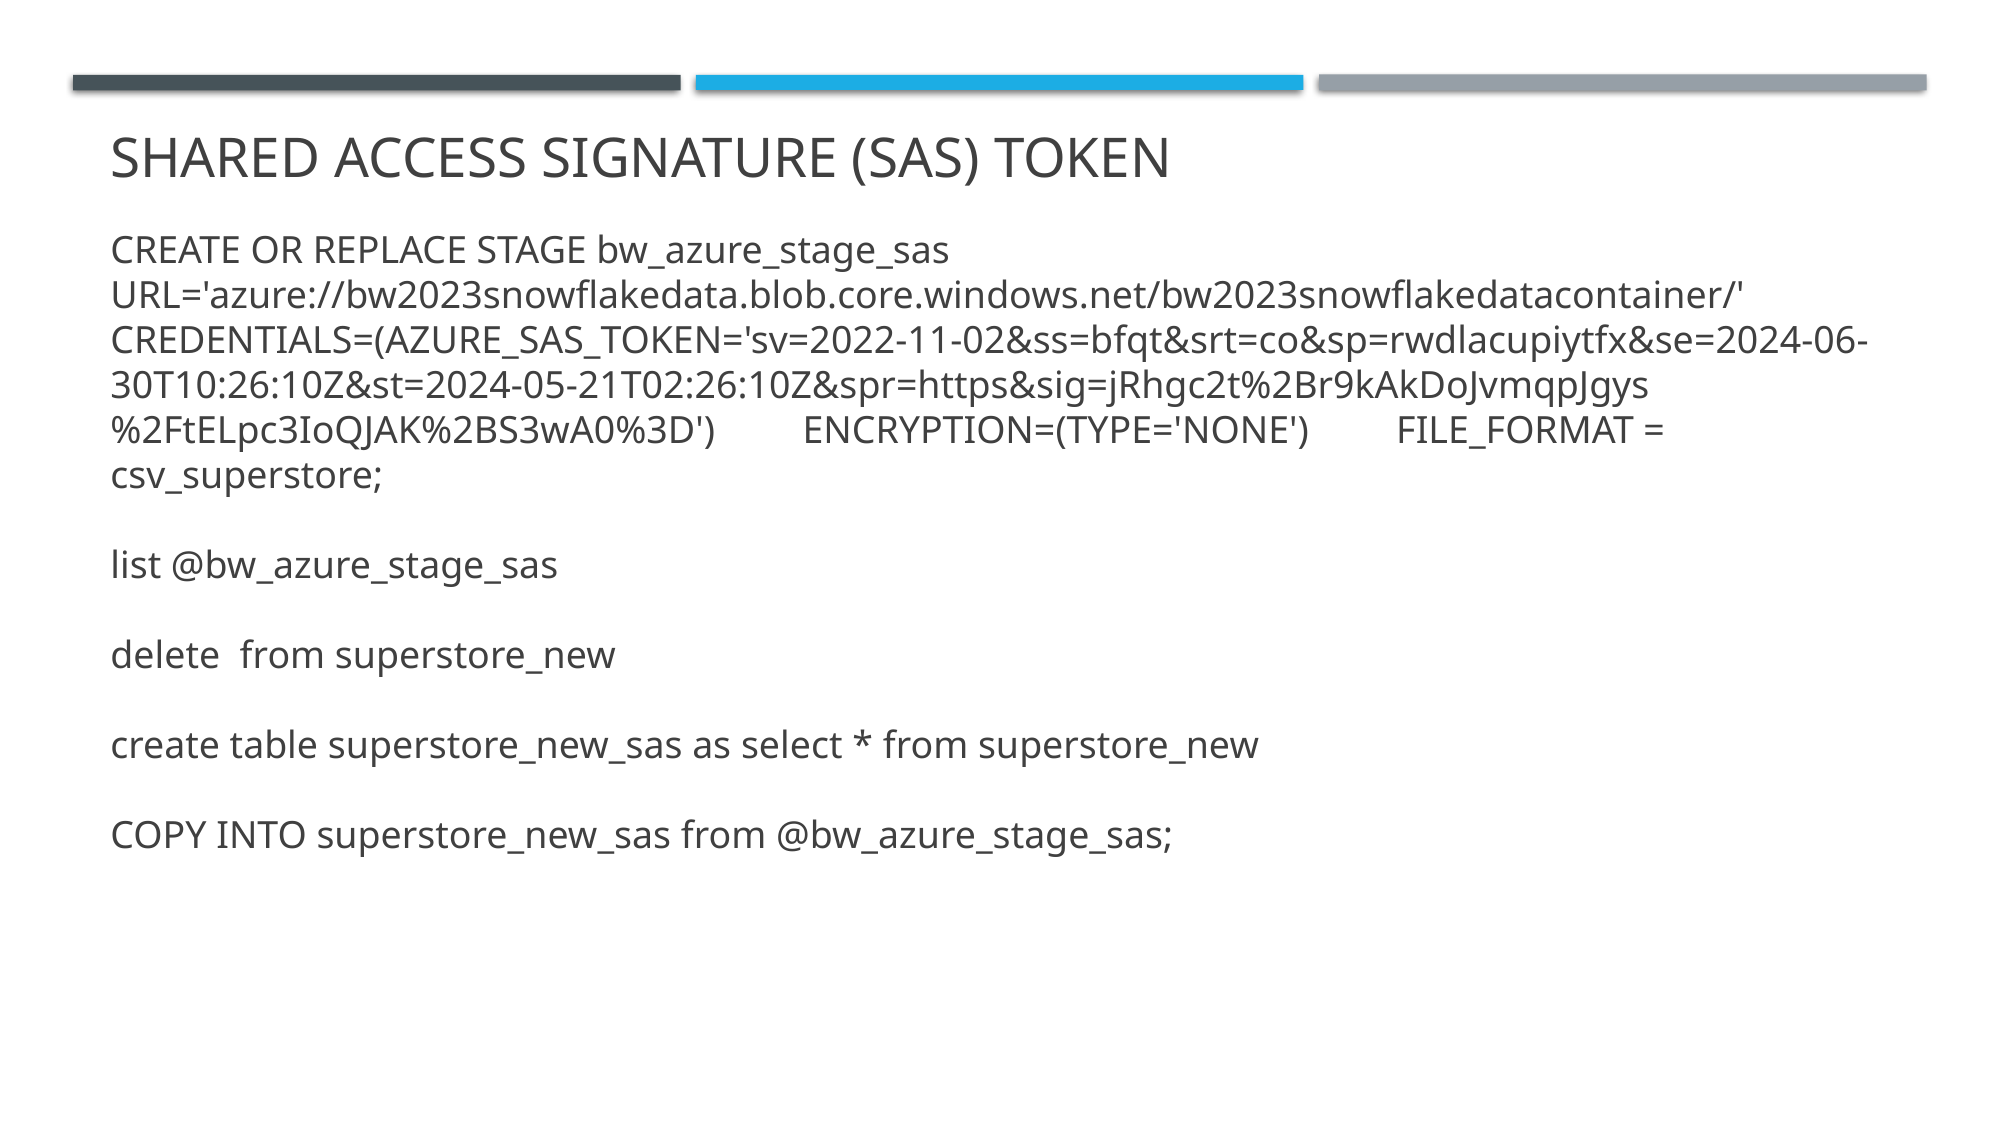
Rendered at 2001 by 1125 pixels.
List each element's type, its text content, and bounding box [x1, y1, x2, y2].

title shared access signature (SAS) token [95, 115, 1905, 196]
list CREATE OR REPLACE STAGE bw_azure_stage_sas URL='azure://bw2023snowflakedata.blob.core.windows.net/bw2023snowflakedatacontainer/' CREDENTIALS=(AZURE_SAS_TOKEN='sv=2022-11-02&ss=bfqt&srt=co&sp=rwdlacupiytfx&se=2024-06-30T10:26:10Z&st=2024-05-21T02:26:10Z&spr=https&sig=jRhgc2t%2Br9kAkDoJvmqpJgys%2FtELpc3IoQJAK%2BS3wA0%3D') ENCRYPTION=(TYPE='NONE') FILE_FORMAT = csv_superstore; list @bw_azure_stage_sas delete from superstore_new create table superstore_new_sas as select * from superstore_new COPY INTO superstore_new_sas from @bw_azure_stage_sas; [95, 218, 1905, 981]
